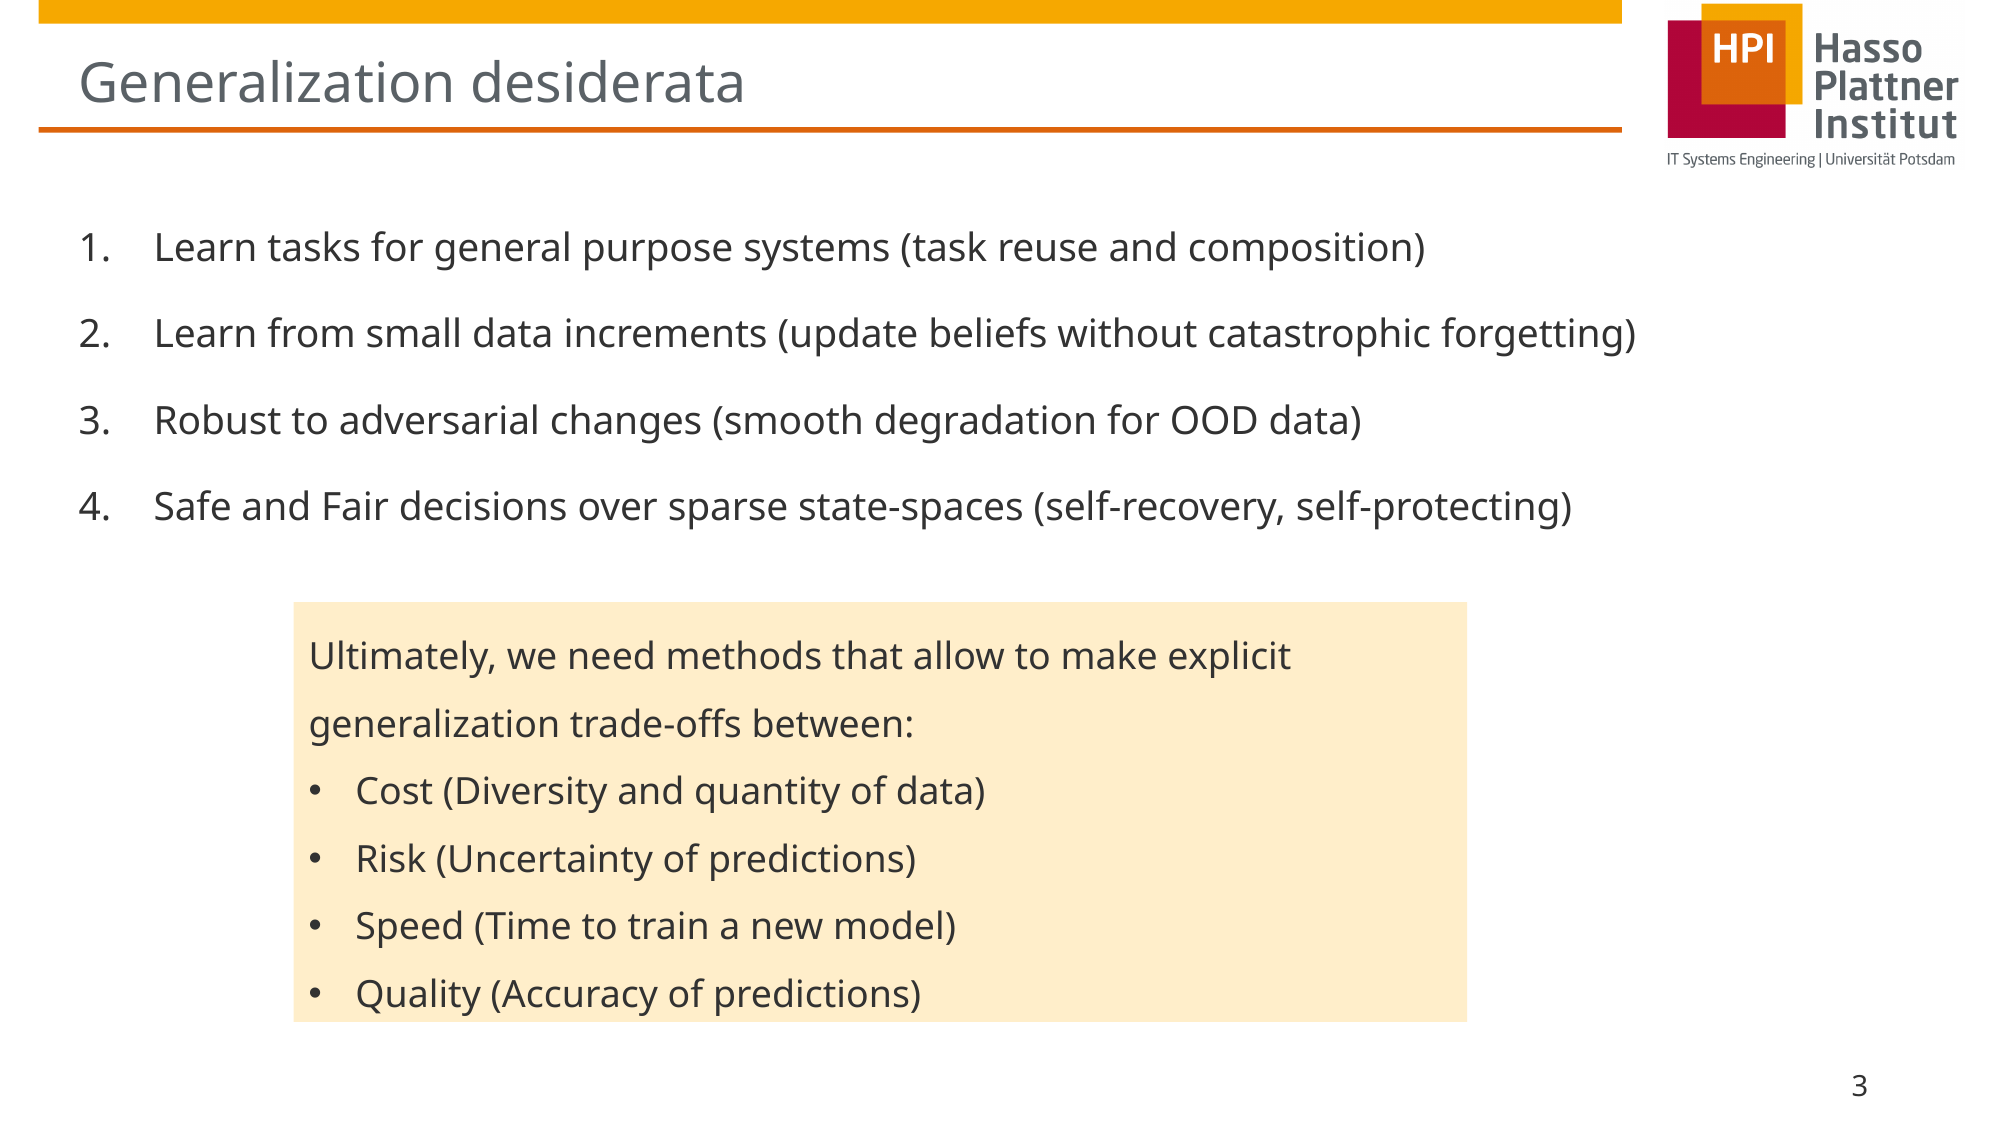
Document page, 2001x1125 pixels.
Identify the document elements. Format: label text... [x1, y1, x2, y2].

text_box Ultimately, we need methods that allow to make explicit generalization trade-offs between: Cost (Diversity and quantity of data) Risk (Uncertainty of predictions) Speed (Time to train a new model) Quality (Accuracy of predictions) [293, 602, 1468, 1022]
list Learn tasks for general purpose systems (task reuse and composition) Learn from small data increments (update beliefs without catastrophic forgetting) Robust to adversarial changes (smooth degradation for OOD data) Safe and Fair decisions over sparse state-spaces (self-recovery, self-protecting) [78, 199, 1834, 523]
title Generalization desiderata [78, 23, 1583, 115]
slide_number 3 [1834, 1064, 1961, 1107]
picture [1664, 0, 1965, 170]
